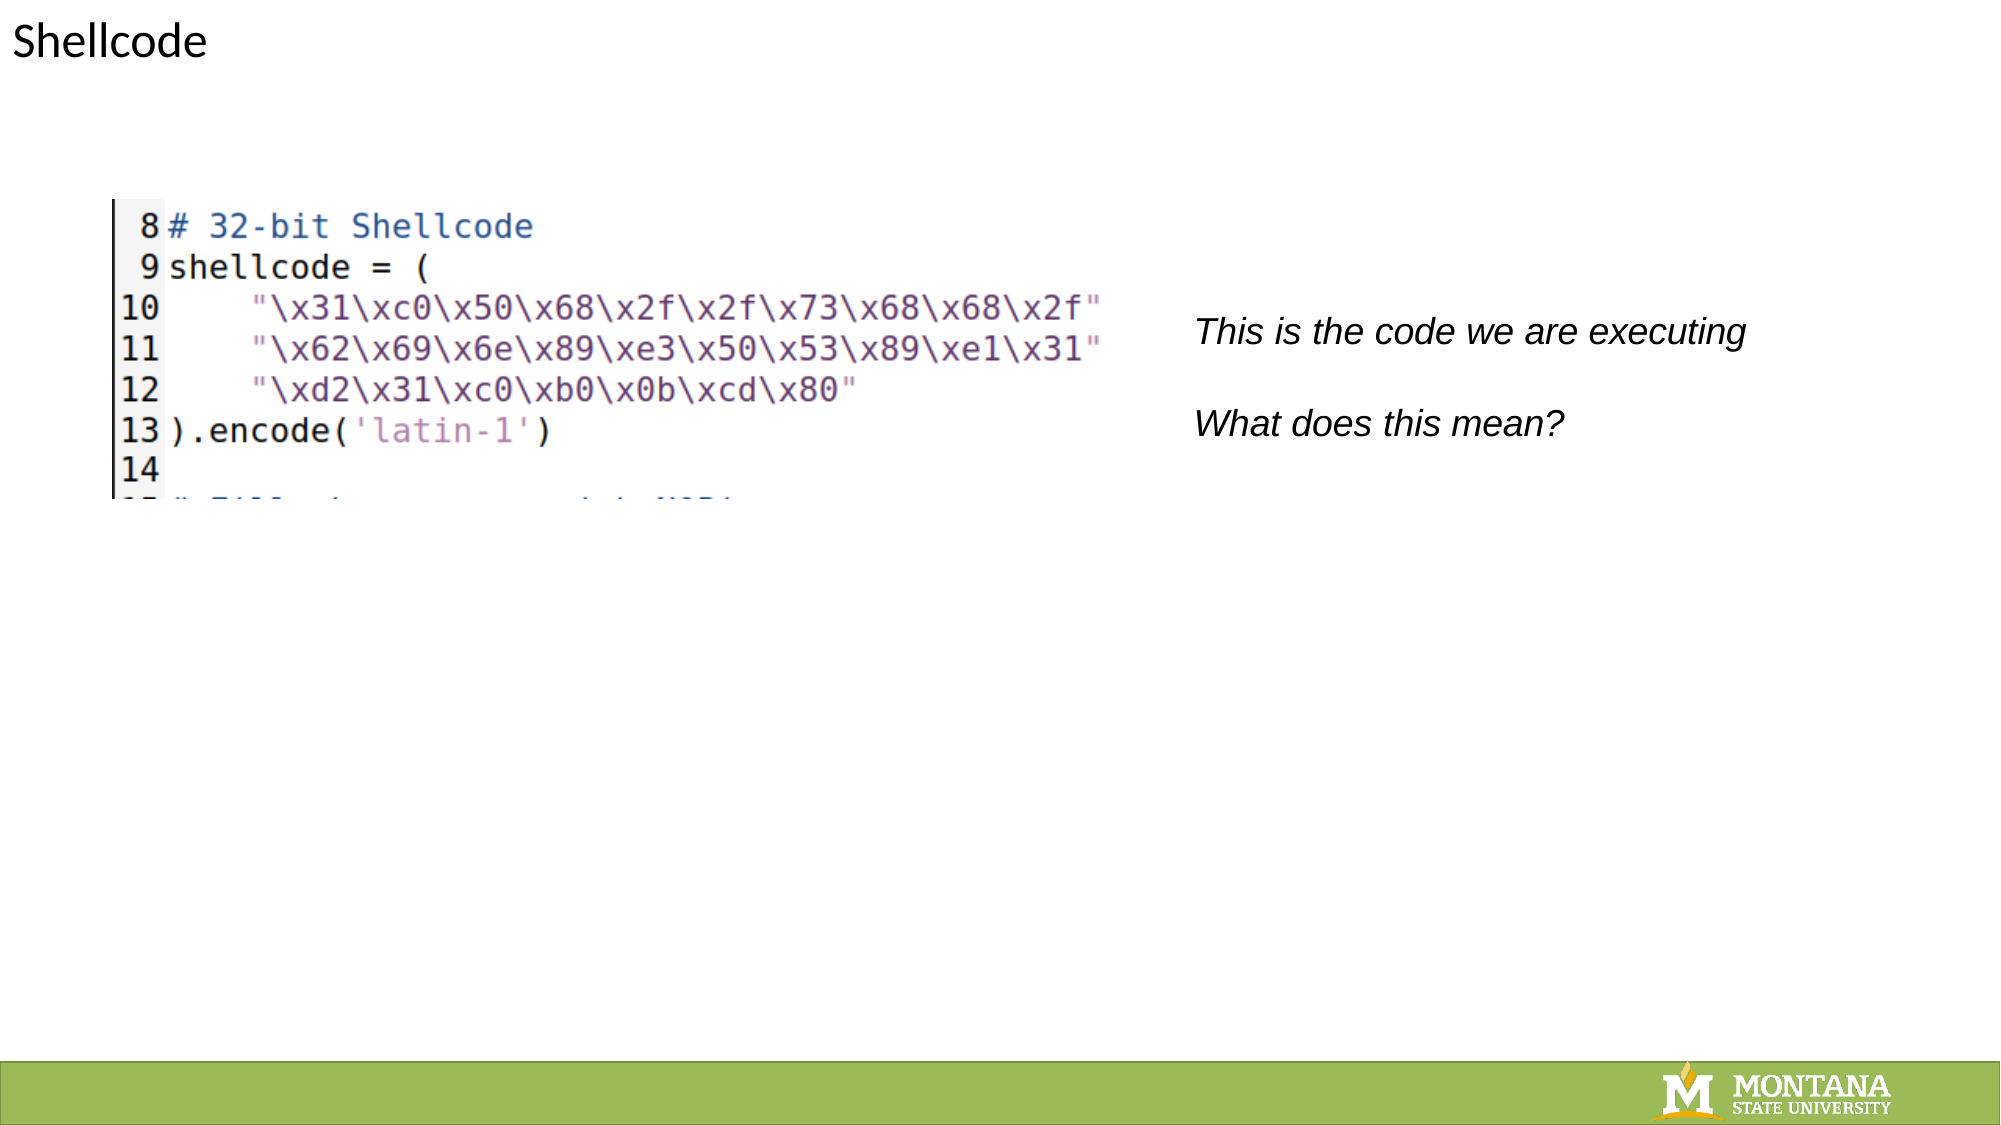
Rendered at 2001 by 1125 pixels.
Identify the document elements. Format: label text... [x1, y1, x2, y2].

title Shellcode [12, 7, 1565, 68]
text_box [0, 1060, 1647, 1125]
text_box This is the code we are executing What does this mean? [1191, 304, 1752, 444]
picture [1649, 1060, 1892, 1122]
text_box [1892, 1060, 2000, 1125]
picture [112, 199, 1099, 499]
